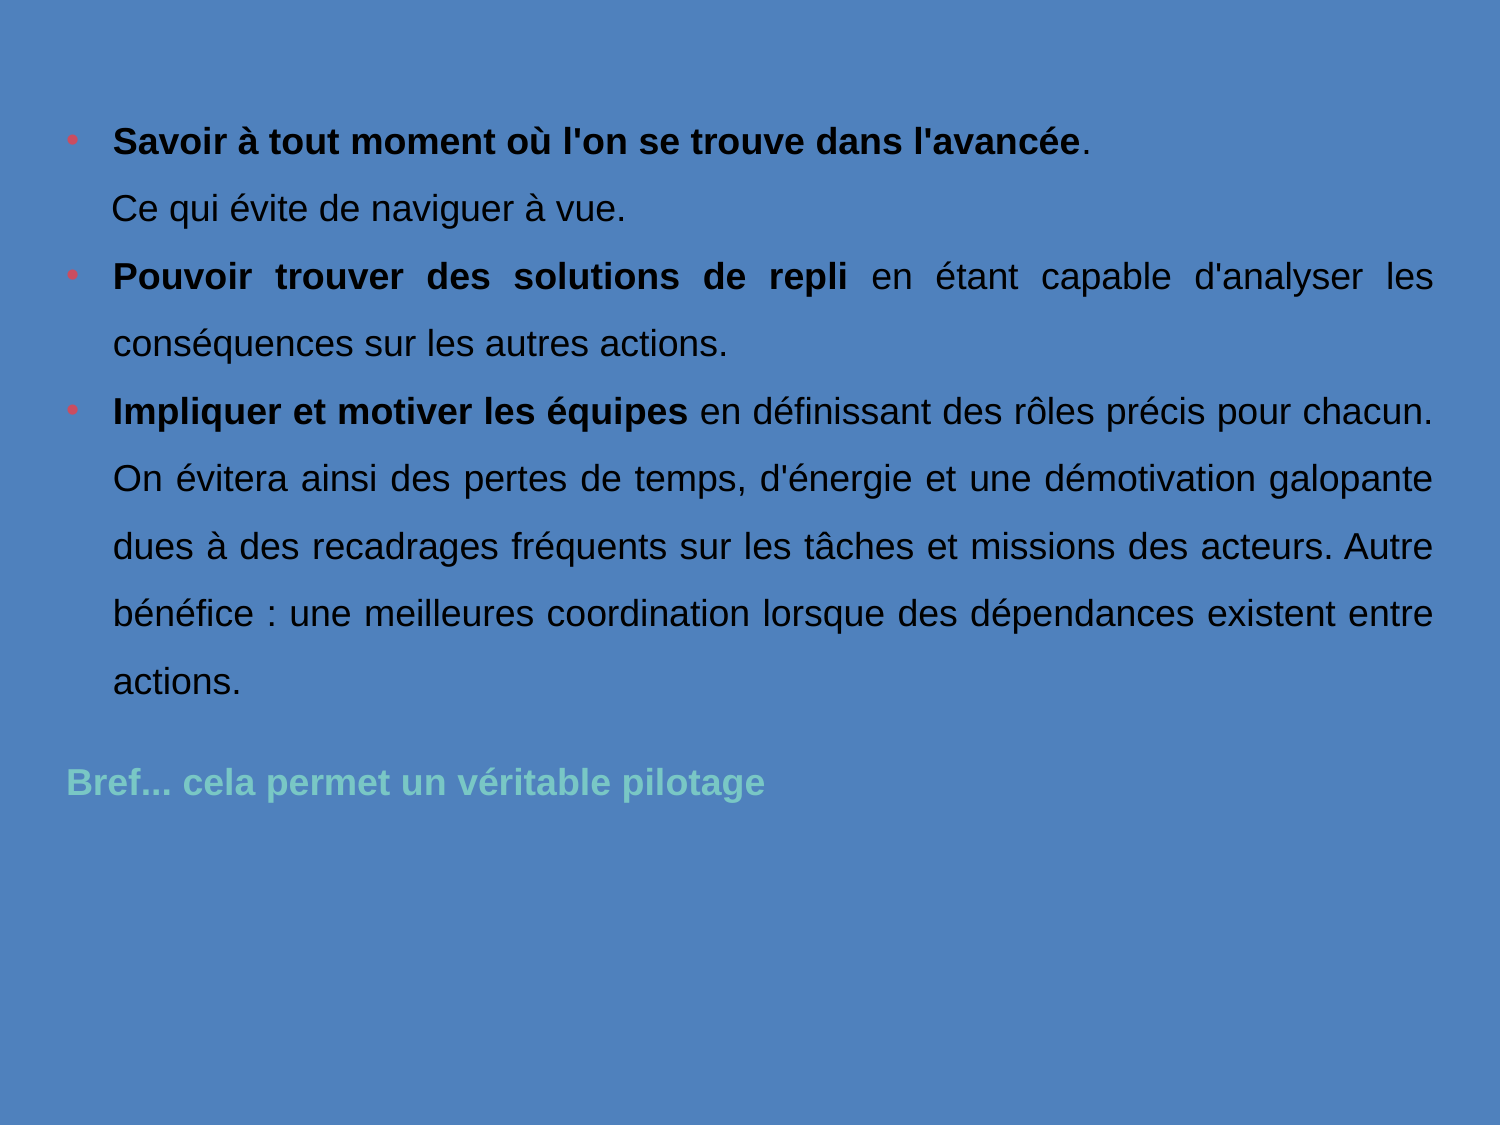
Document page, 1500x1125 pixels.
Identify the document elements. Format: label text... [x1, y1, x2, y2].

text_box Savoir à tout moment où l'on se trouve dans l'avancée. Ce qui évite de naviguer à vue. Pouvoir trouver des solutions de repli en étant capable d'analyser les conséquences sur les autres actions. Impliquer et motiver les équipes en définissant des rôles précis pour chacun. On évitera ainsi des pertes de temps, d'énergie et une démotivation galopante dues à des recadrages fréquents sur les tâches et missions des acteurs. Autre bénéfice : une meilleures coordination lorsque des dépendances existent entre actions. Bref... cela permet un véritable pilotage [51, 86, 1449, 811]
